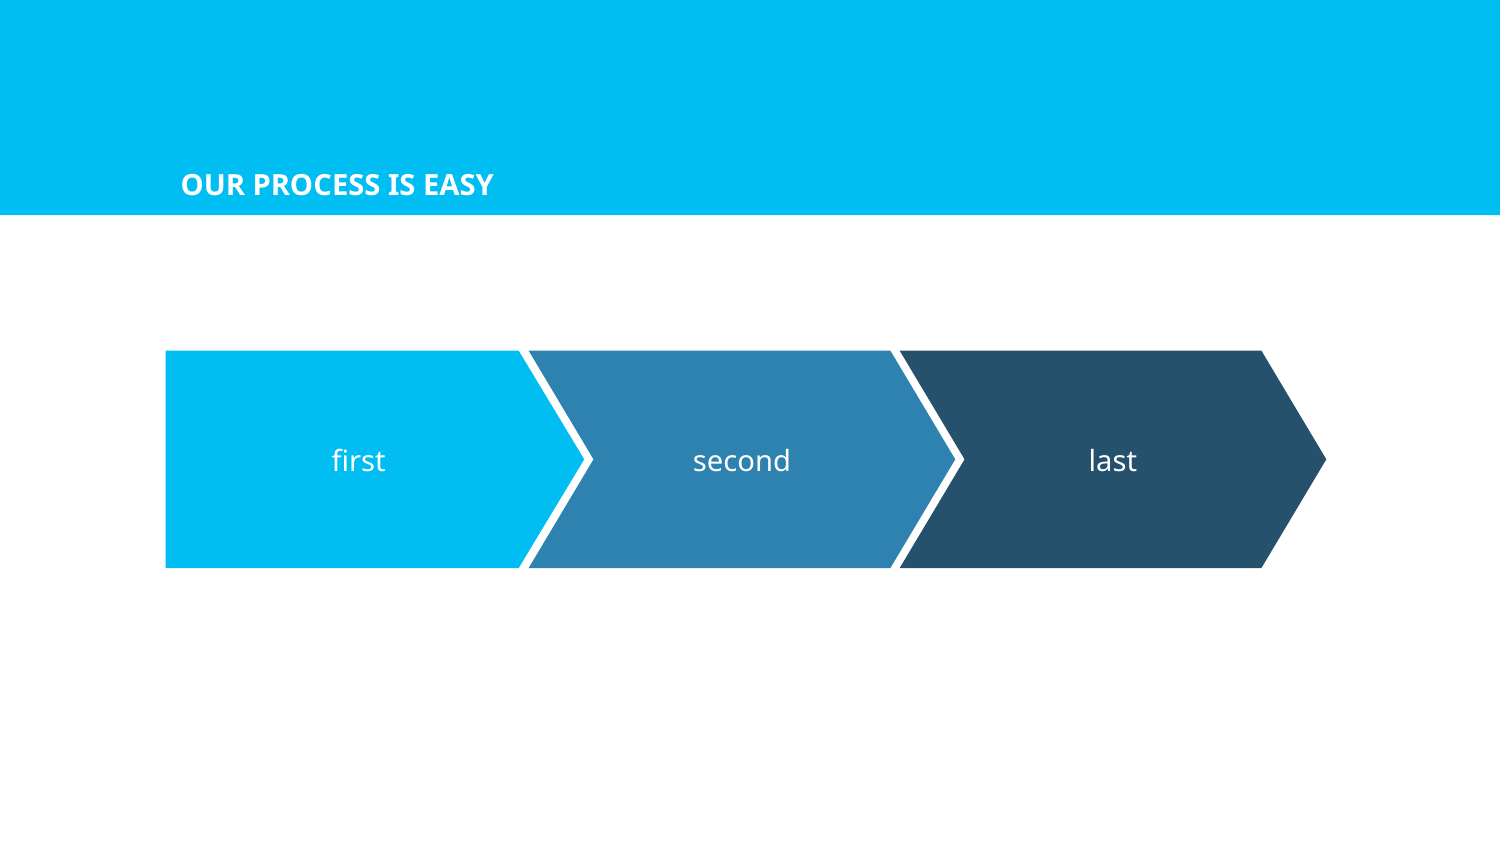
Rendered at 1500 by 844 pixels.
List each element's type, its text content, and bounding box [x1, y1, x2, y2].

text_box first [165, 350, 585, 569]
title OUR PROCESS IS EASY [165, 106, 1336, 217]
text_box last [899, 350, 1327, 569]
text_box second [528, 350, 956, 569]
